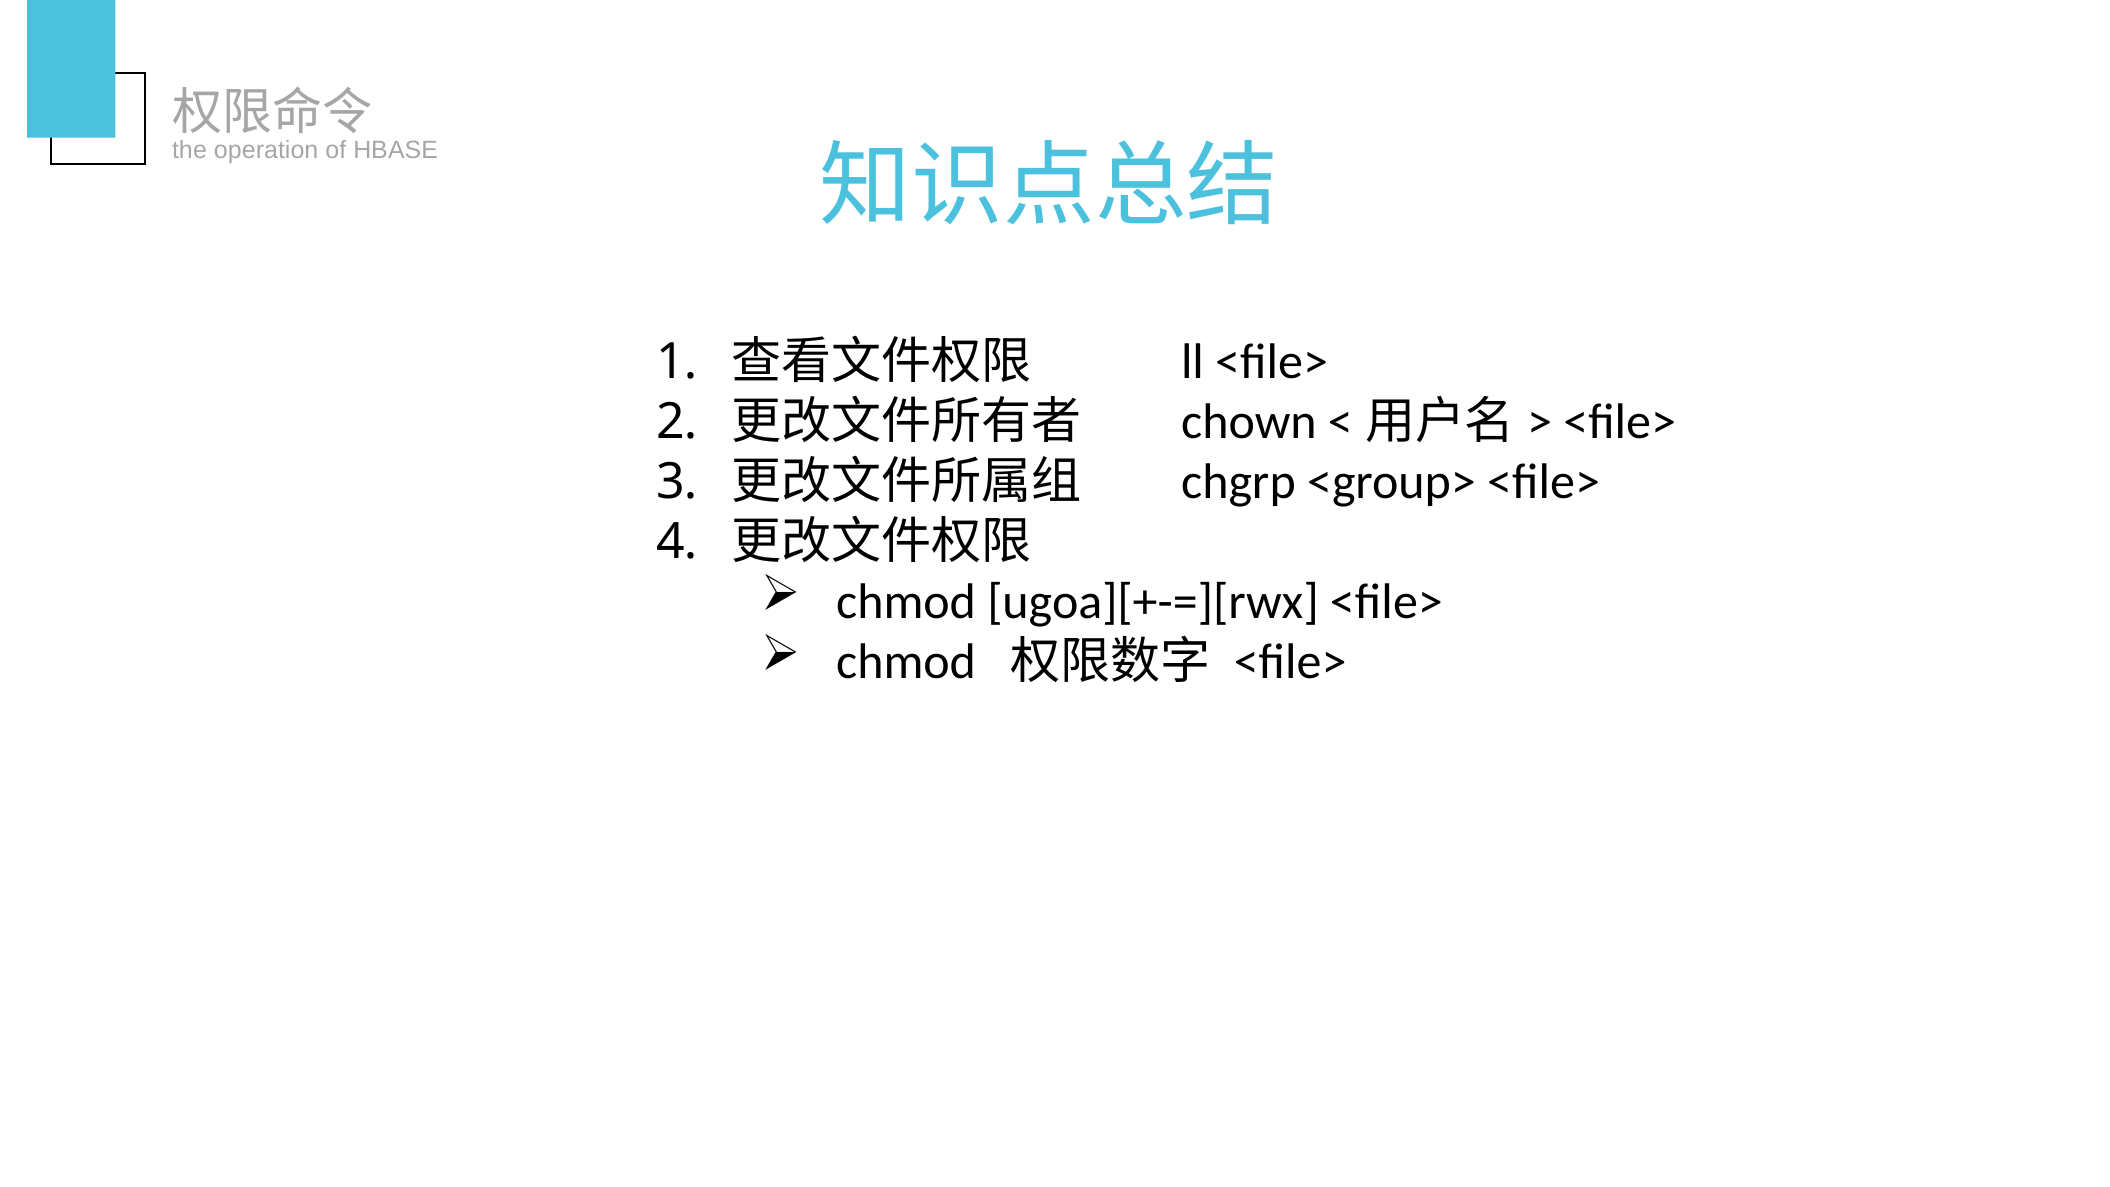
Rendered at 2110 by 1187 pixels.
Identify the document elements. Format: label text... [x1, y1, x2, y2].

text_box [26, 0, 116, 139]
text_box the operation of HBASE [172, 133, 440, 164]
text_box 知识点总结 [805, 118, 1398, 244]
text_box 查看文件权限 ll <file> 更改文件所有者 chown <用户名> <file> 更改文件所属组 chgrp <group> <file> 更改文件权限 chmod [ugoa][+-=][rwx] <file> chmod 权限数字 <file> [641, 321, 1753, 757]
text_box [50, 72, 146, 165]
text_box 权限命令 [172, 79, 373, 133]
